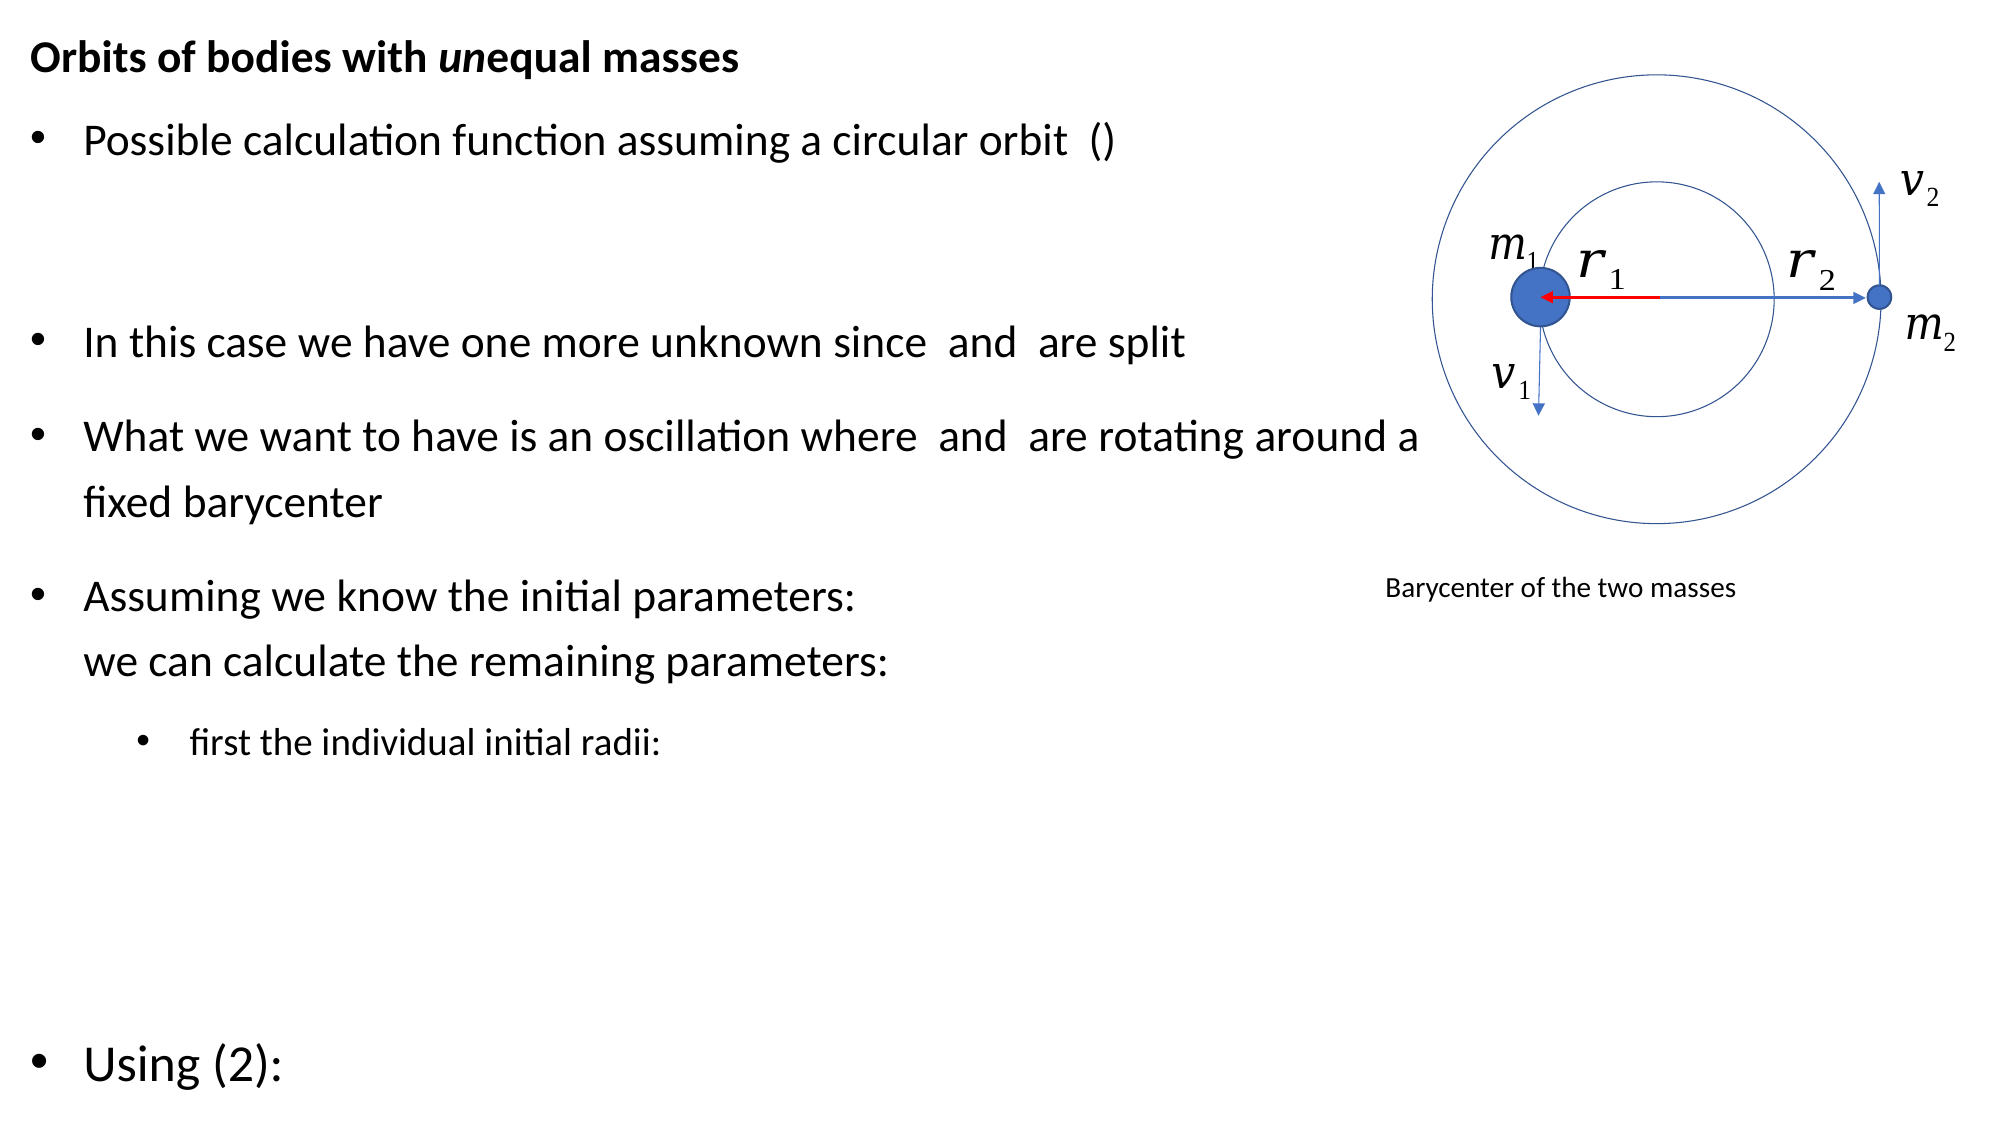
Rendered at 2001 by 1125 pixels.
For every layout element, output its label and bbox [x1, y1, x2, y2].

text_box [1432, 74, 1957, 524]
